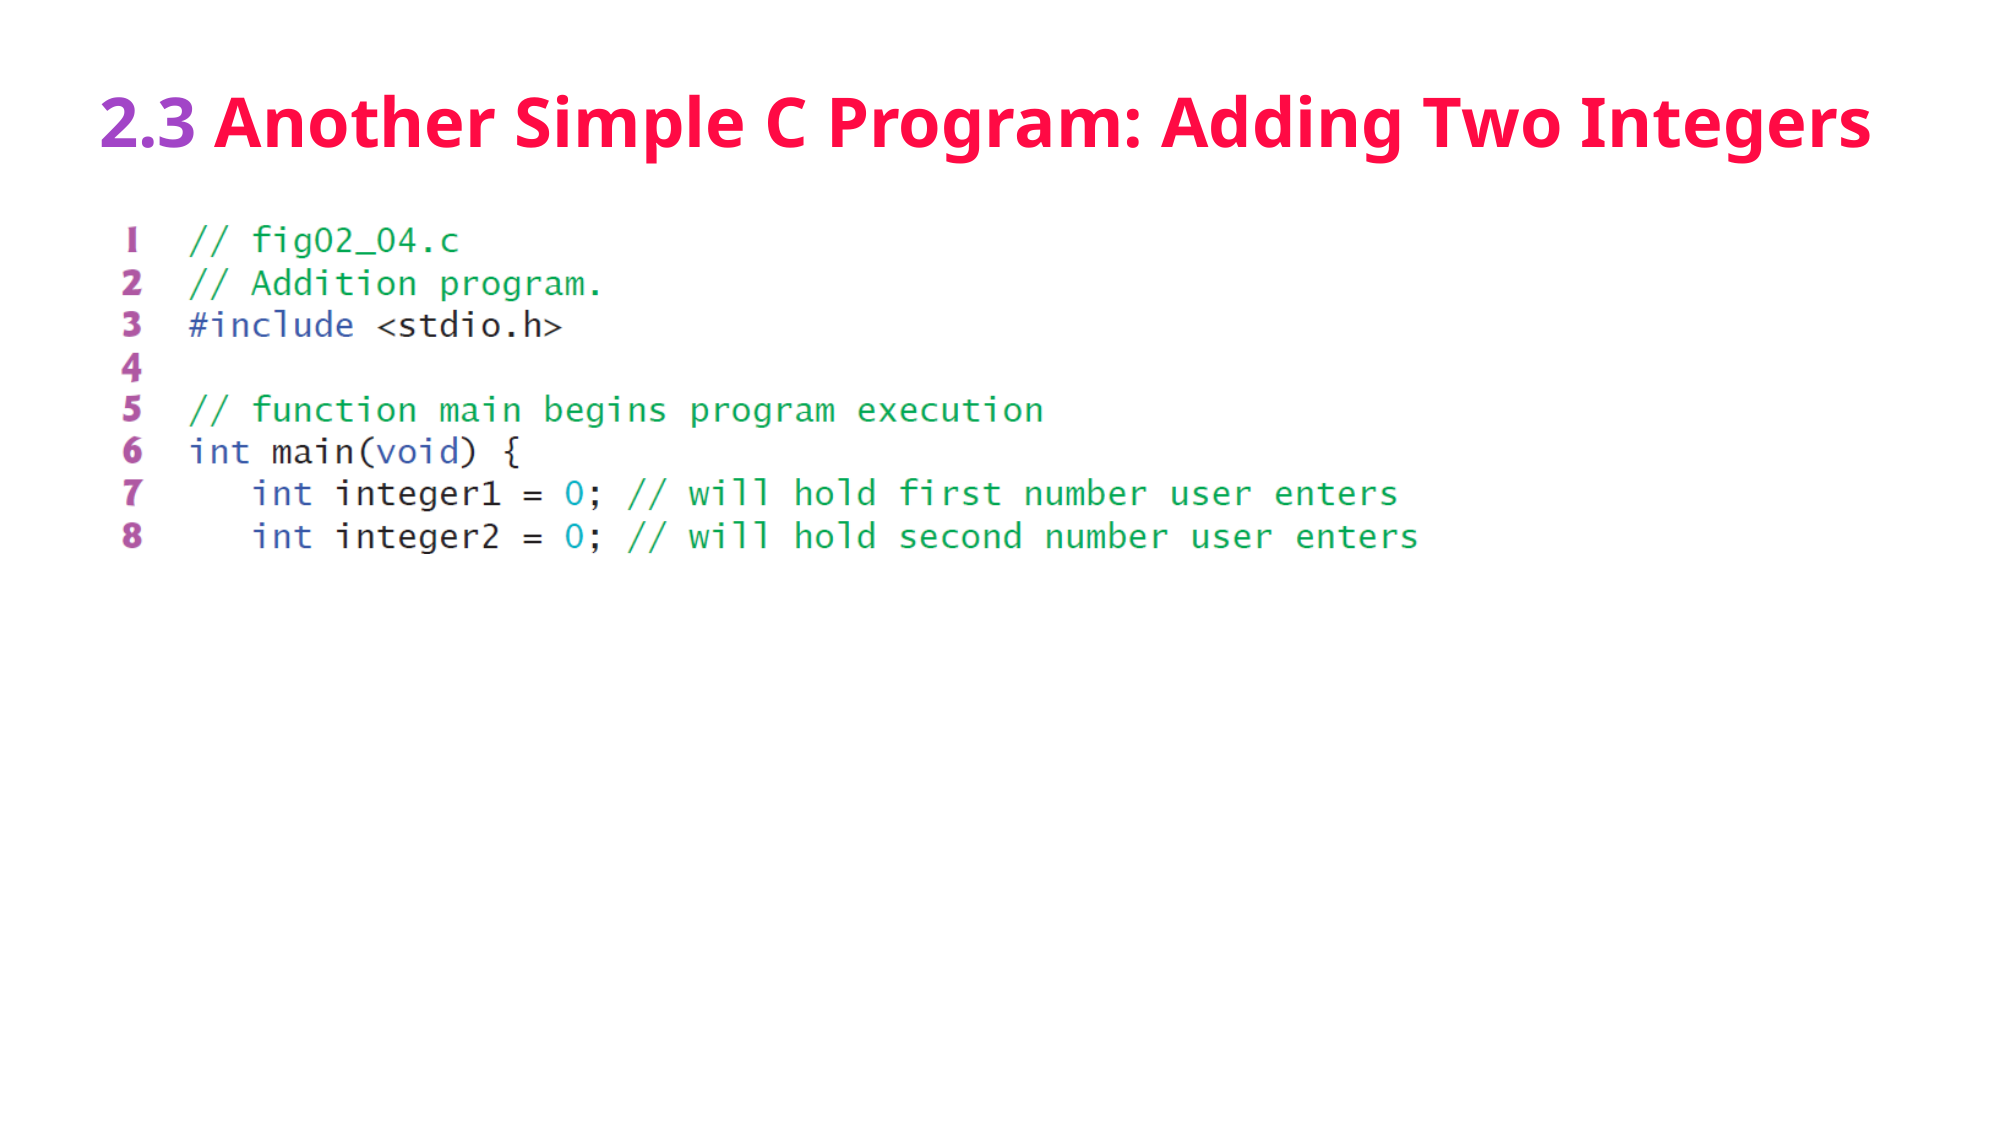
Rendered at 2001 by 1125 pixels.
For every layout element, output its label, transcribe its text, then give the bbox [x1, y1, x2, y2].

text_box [84, 208, 1443, 563]
title 2.3 Another Simple C Program: Adding Two Integers [84, 61, 1916, 189]
